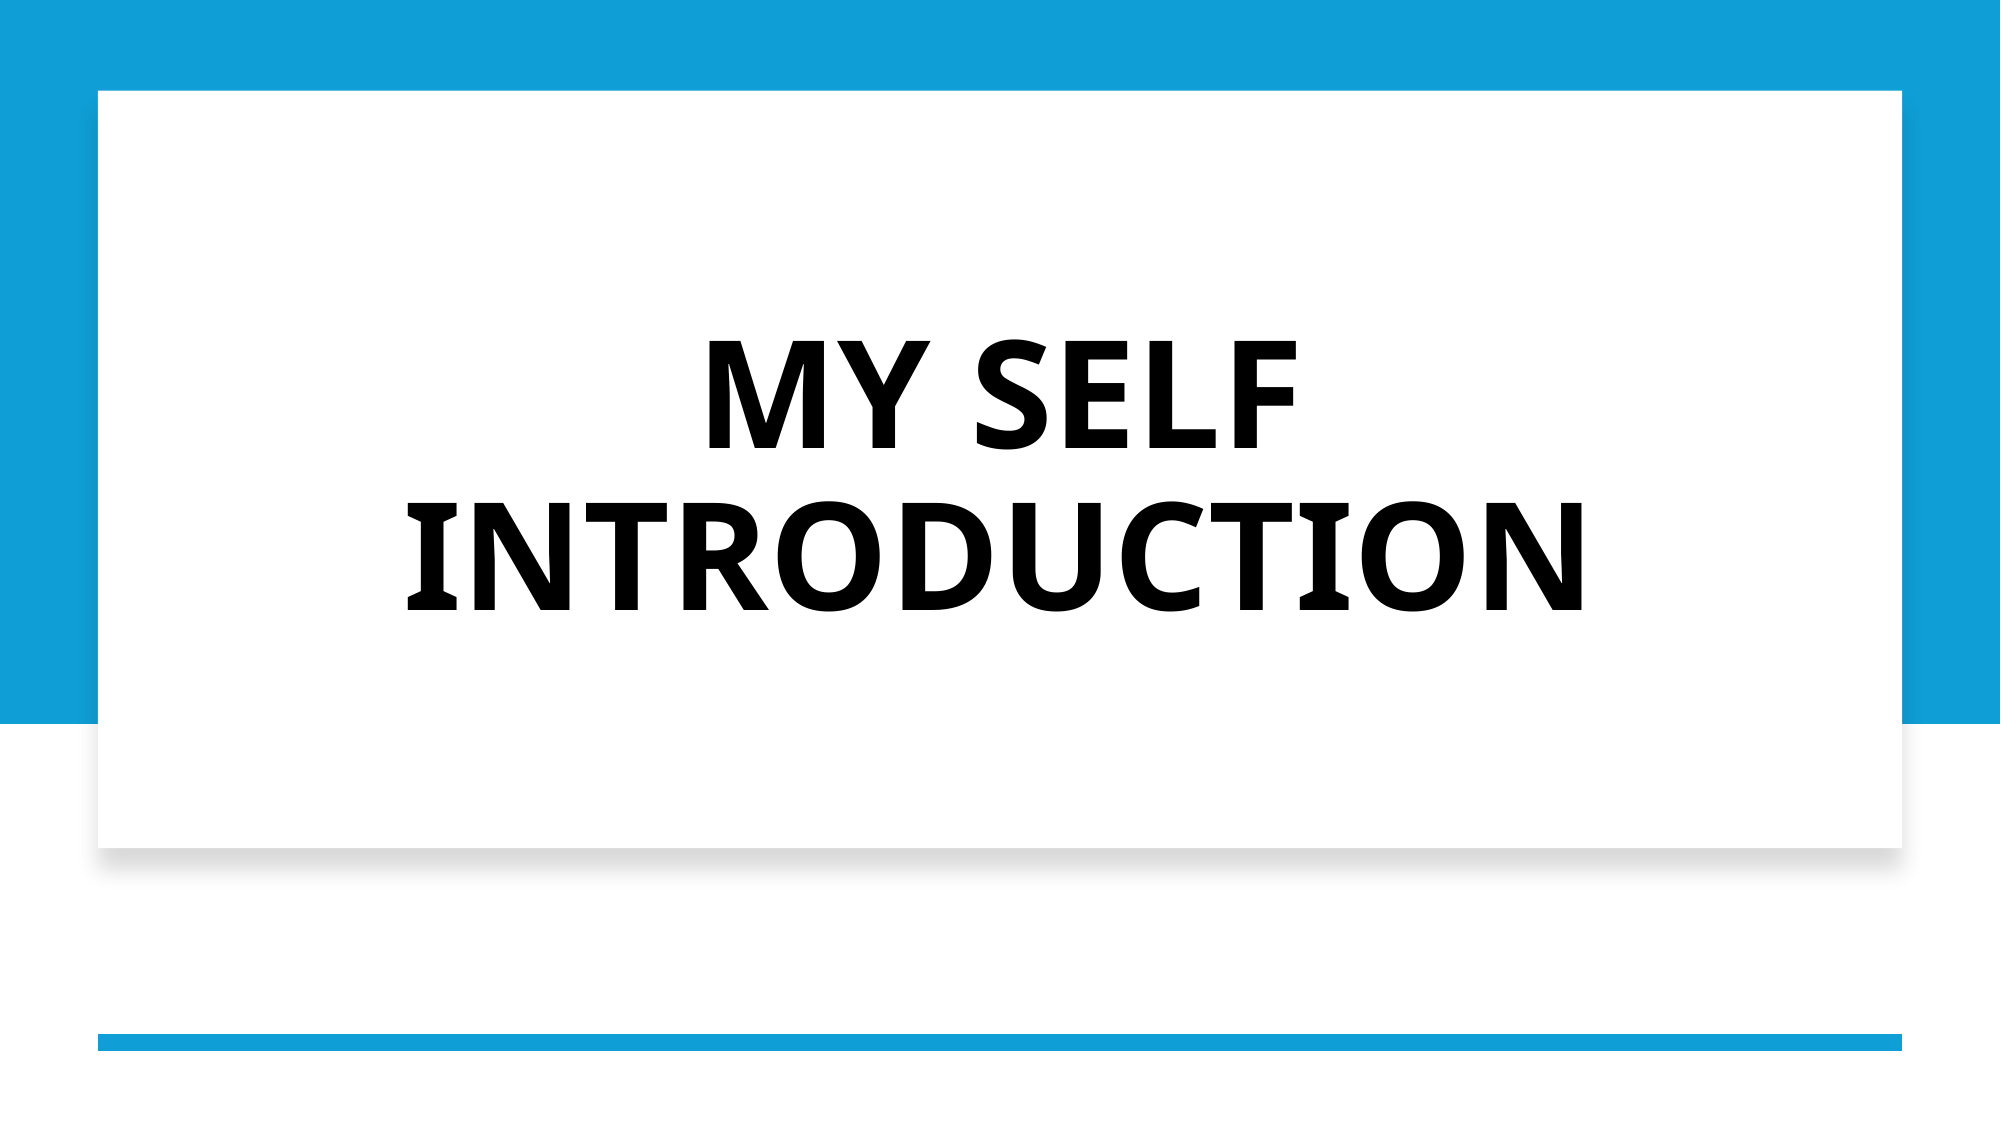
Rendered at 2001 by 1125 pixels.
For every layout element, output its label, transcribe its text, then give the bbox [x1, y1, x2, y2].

text_box [96, 89, 1904, 850]
text_box [0, 725, 2000, 1125]
text_box [0, 0, 2000, 725]
title MY SELF INTRODUCTION [249, 212, 1750, 750]
